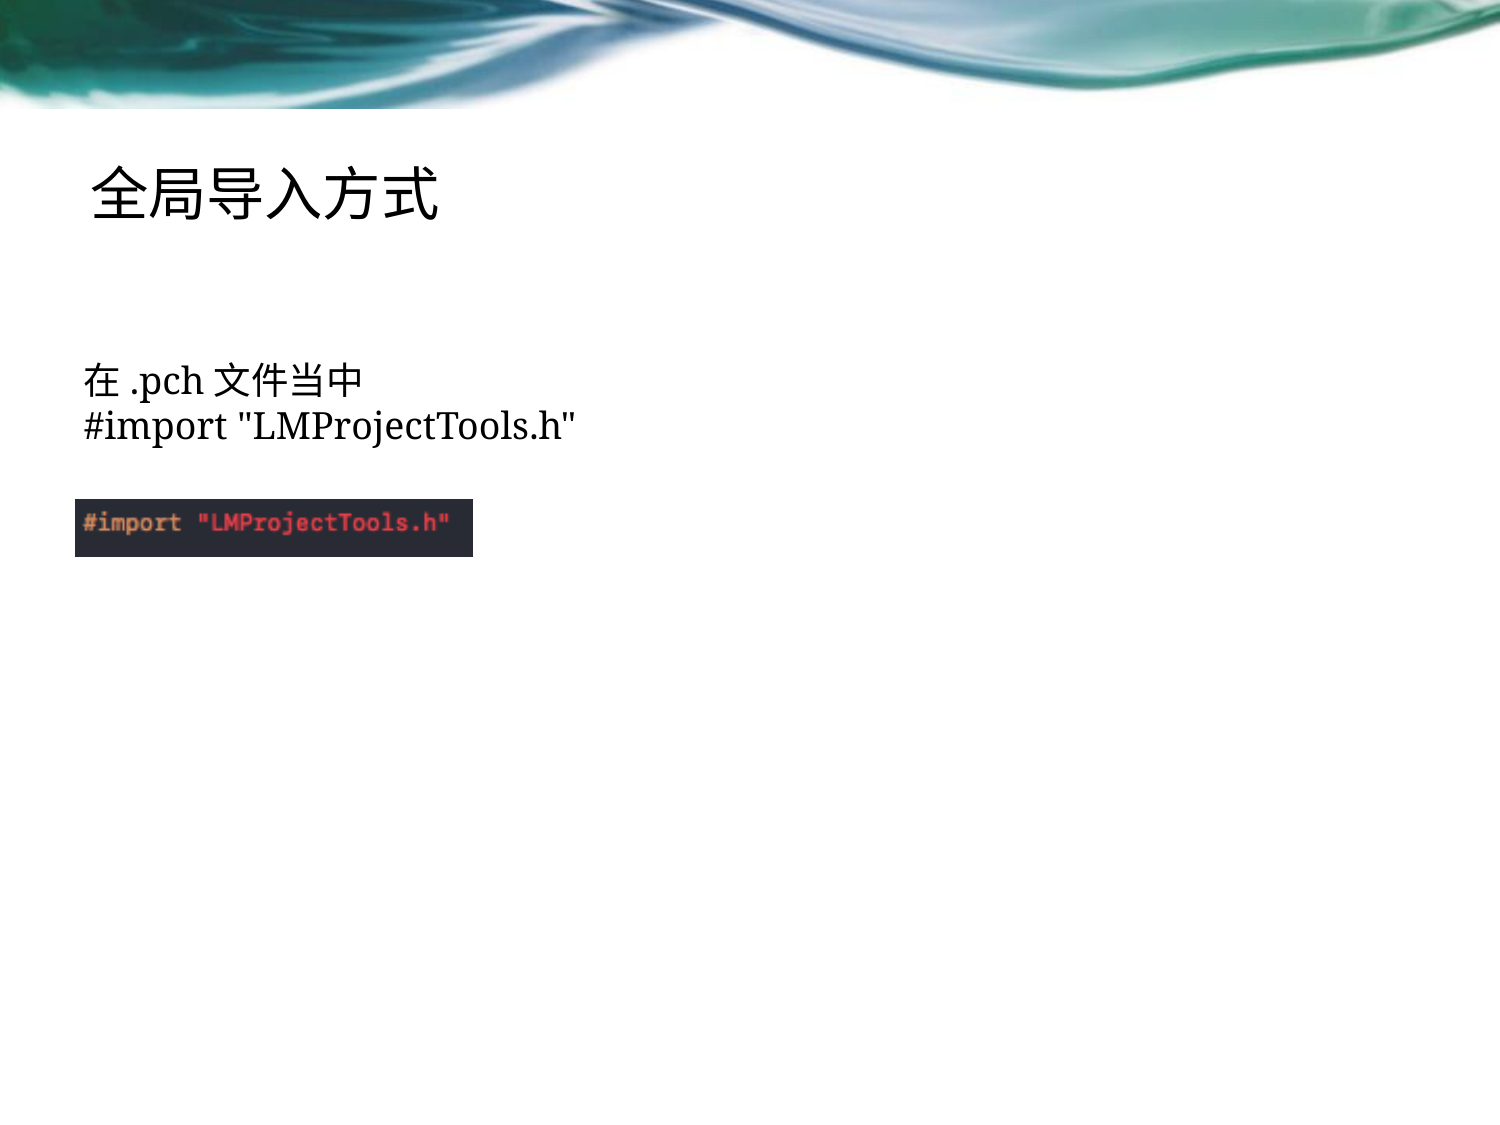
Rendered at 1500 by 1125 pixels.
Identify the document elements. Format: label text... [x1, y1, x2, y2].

title 全局导入方式 [75, 149, 1425, 300]
picture [74, 499, 474, 557]
text_box 在.pch文件当中 #import "LMProjectTools.h" [68, 349, 592, 455]
picture [0, 0, 1500, 109]
